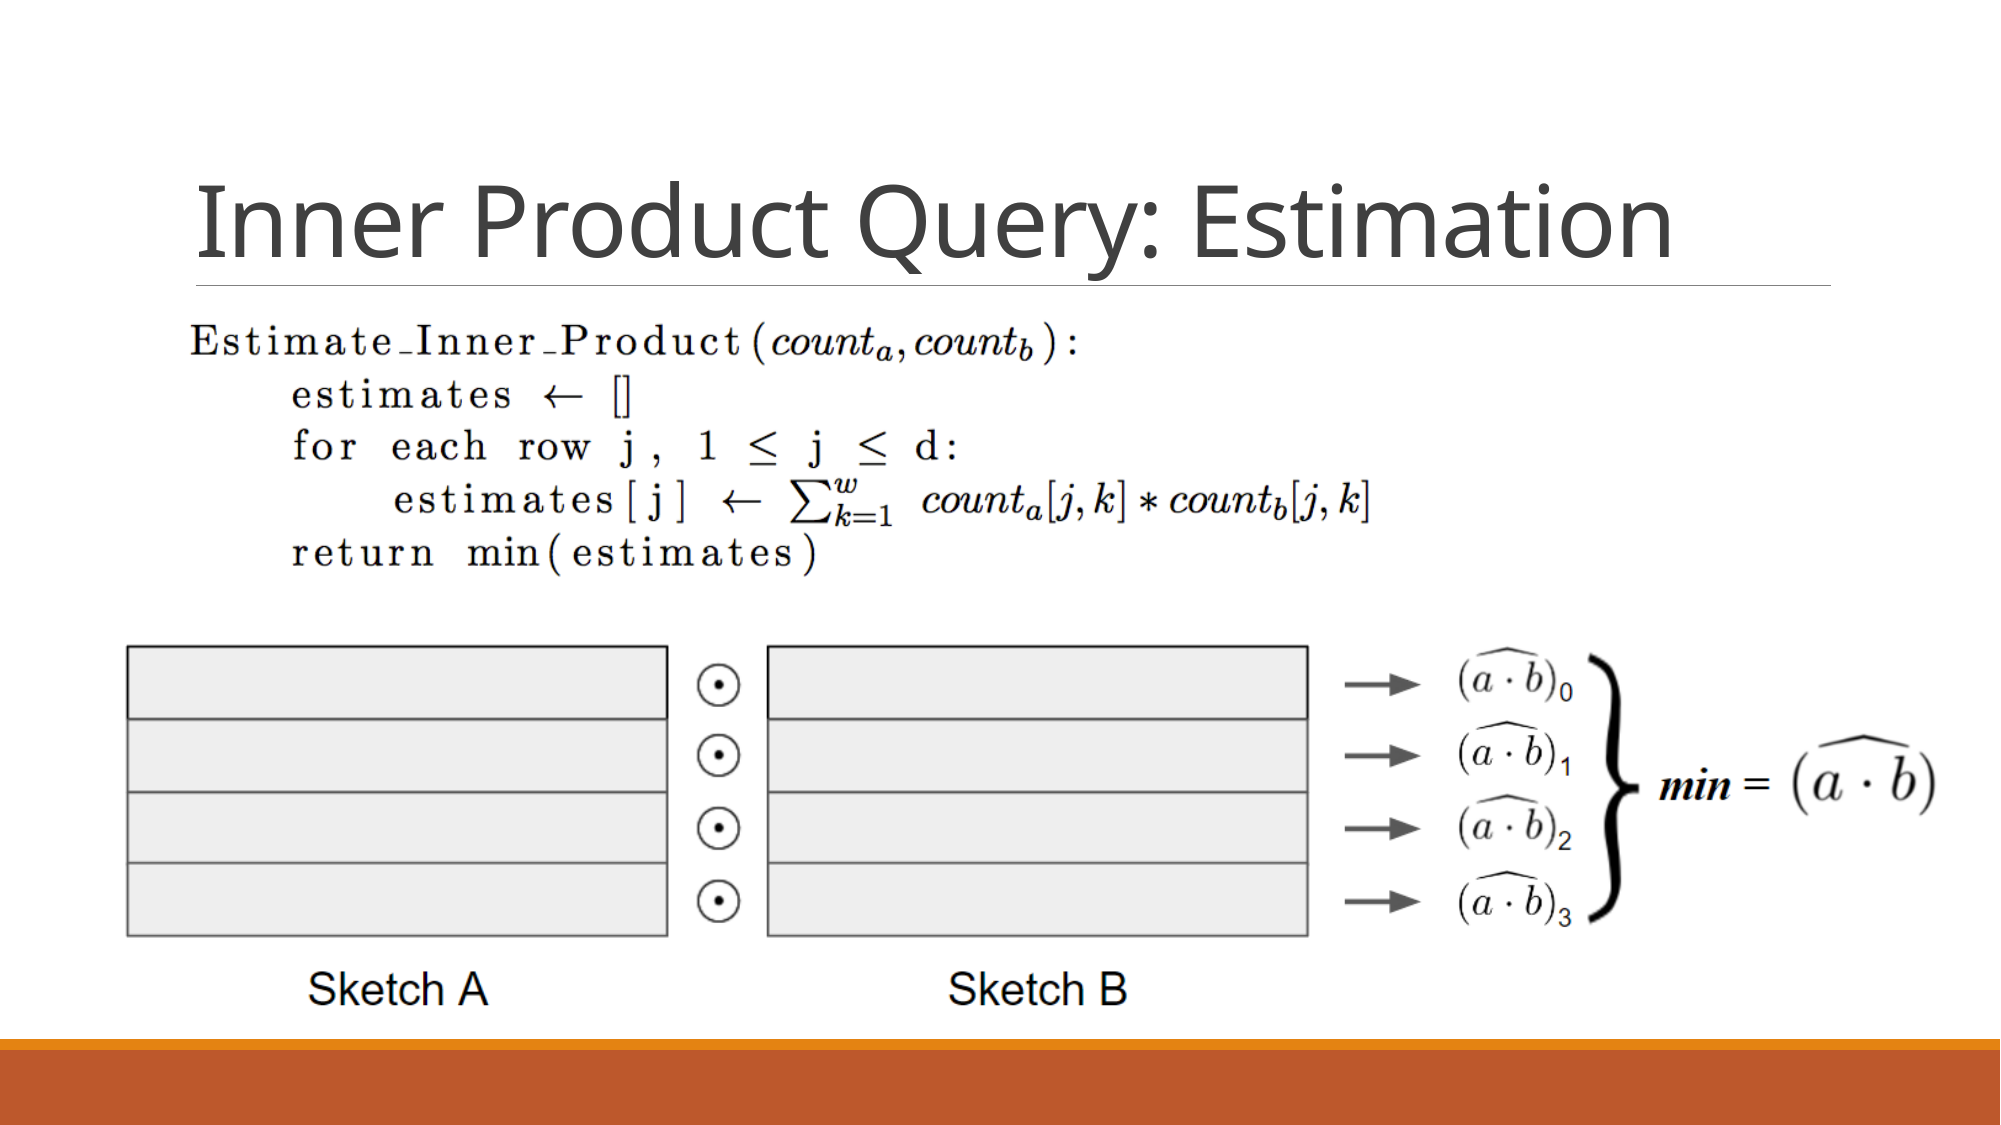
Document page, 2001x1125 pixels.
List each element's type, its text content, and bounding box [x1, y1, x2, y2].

picture [179, 308, 1377, 584]
picture [103, 598, 1947, 1032]
title Inner Product Query: Estimation [180, 47, 1830, 285]
